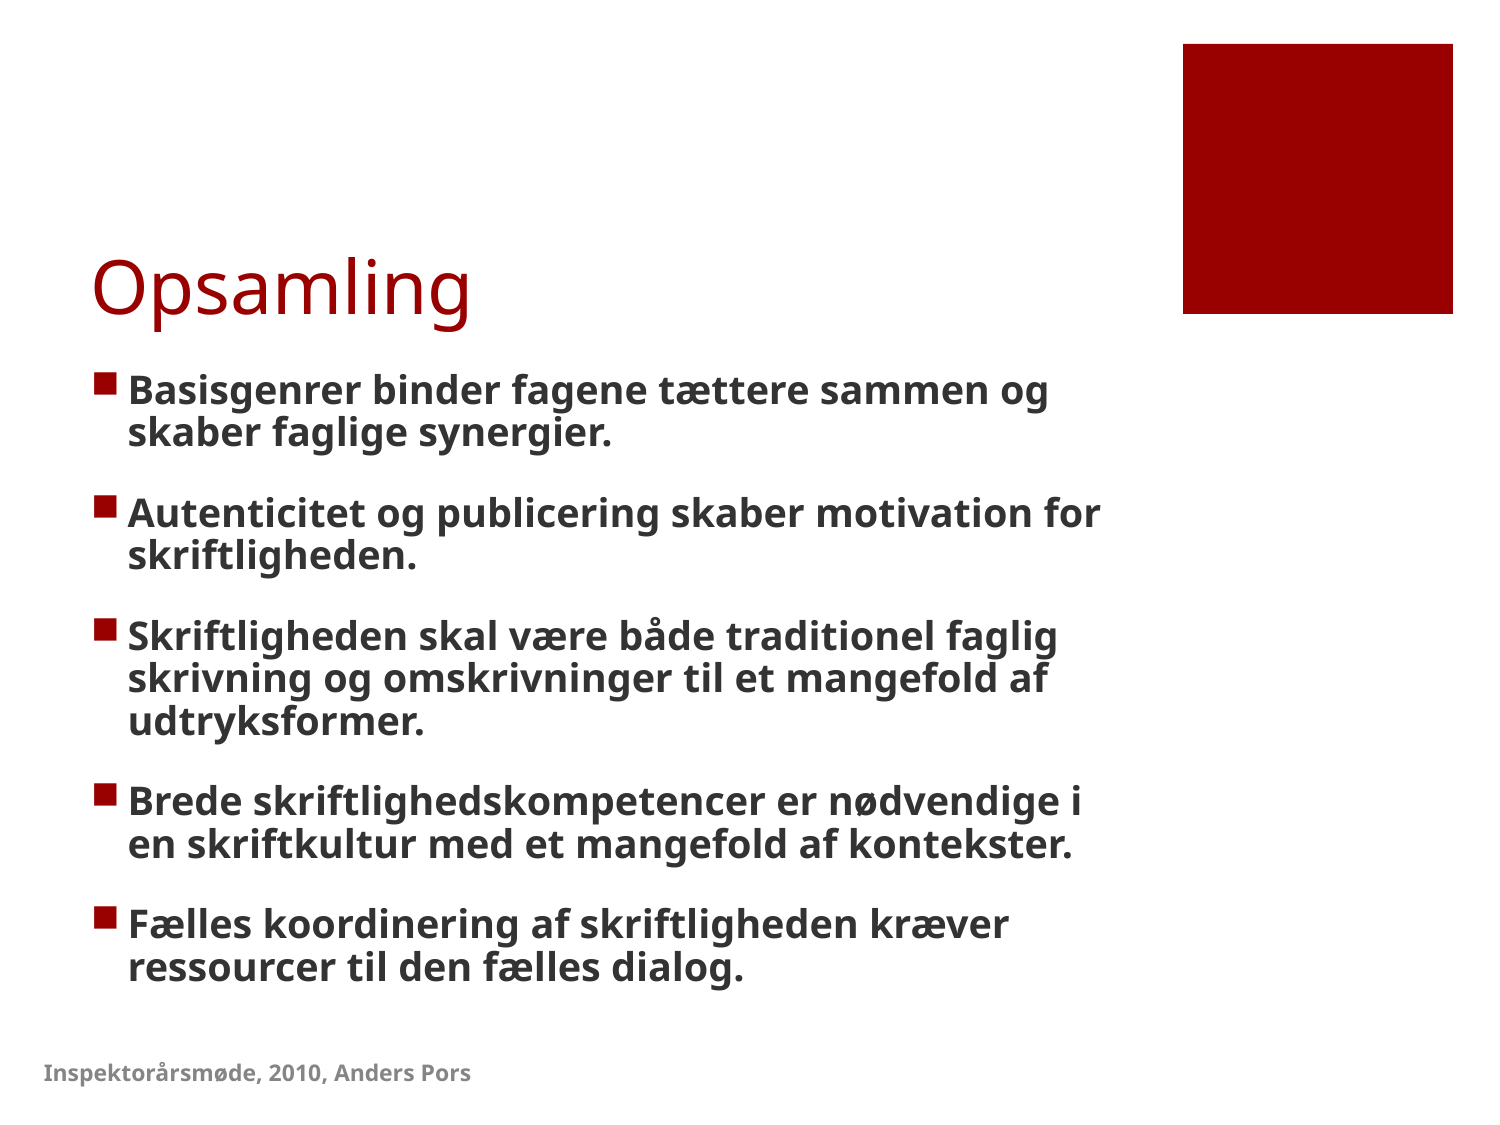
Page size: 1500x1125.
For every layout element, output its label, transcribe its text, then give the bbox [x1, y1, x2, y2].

footer Inspektorårsmøde, 2010, Anders Pors [28, 1042, 1015, 1103]
list Basisgenrer binder fagene tættere sammen og skaber faglige synergier. Autenticitet og publicering skaber motivation for skriftligheden. Skriftligheden skal være både traditionel faglig skrivning og omskrivninger til et mangefold af udtryksformer. Brede skriftlighedskompetencer er nødvendige i en skriftkultur med et mangefold af kontekster. Fælles koordinering af skriftligheden kræver ressourcer til den fælles dialog. [75, 362, 1143, 1005]
title Opsamling [75, 149, 1143, 338]
